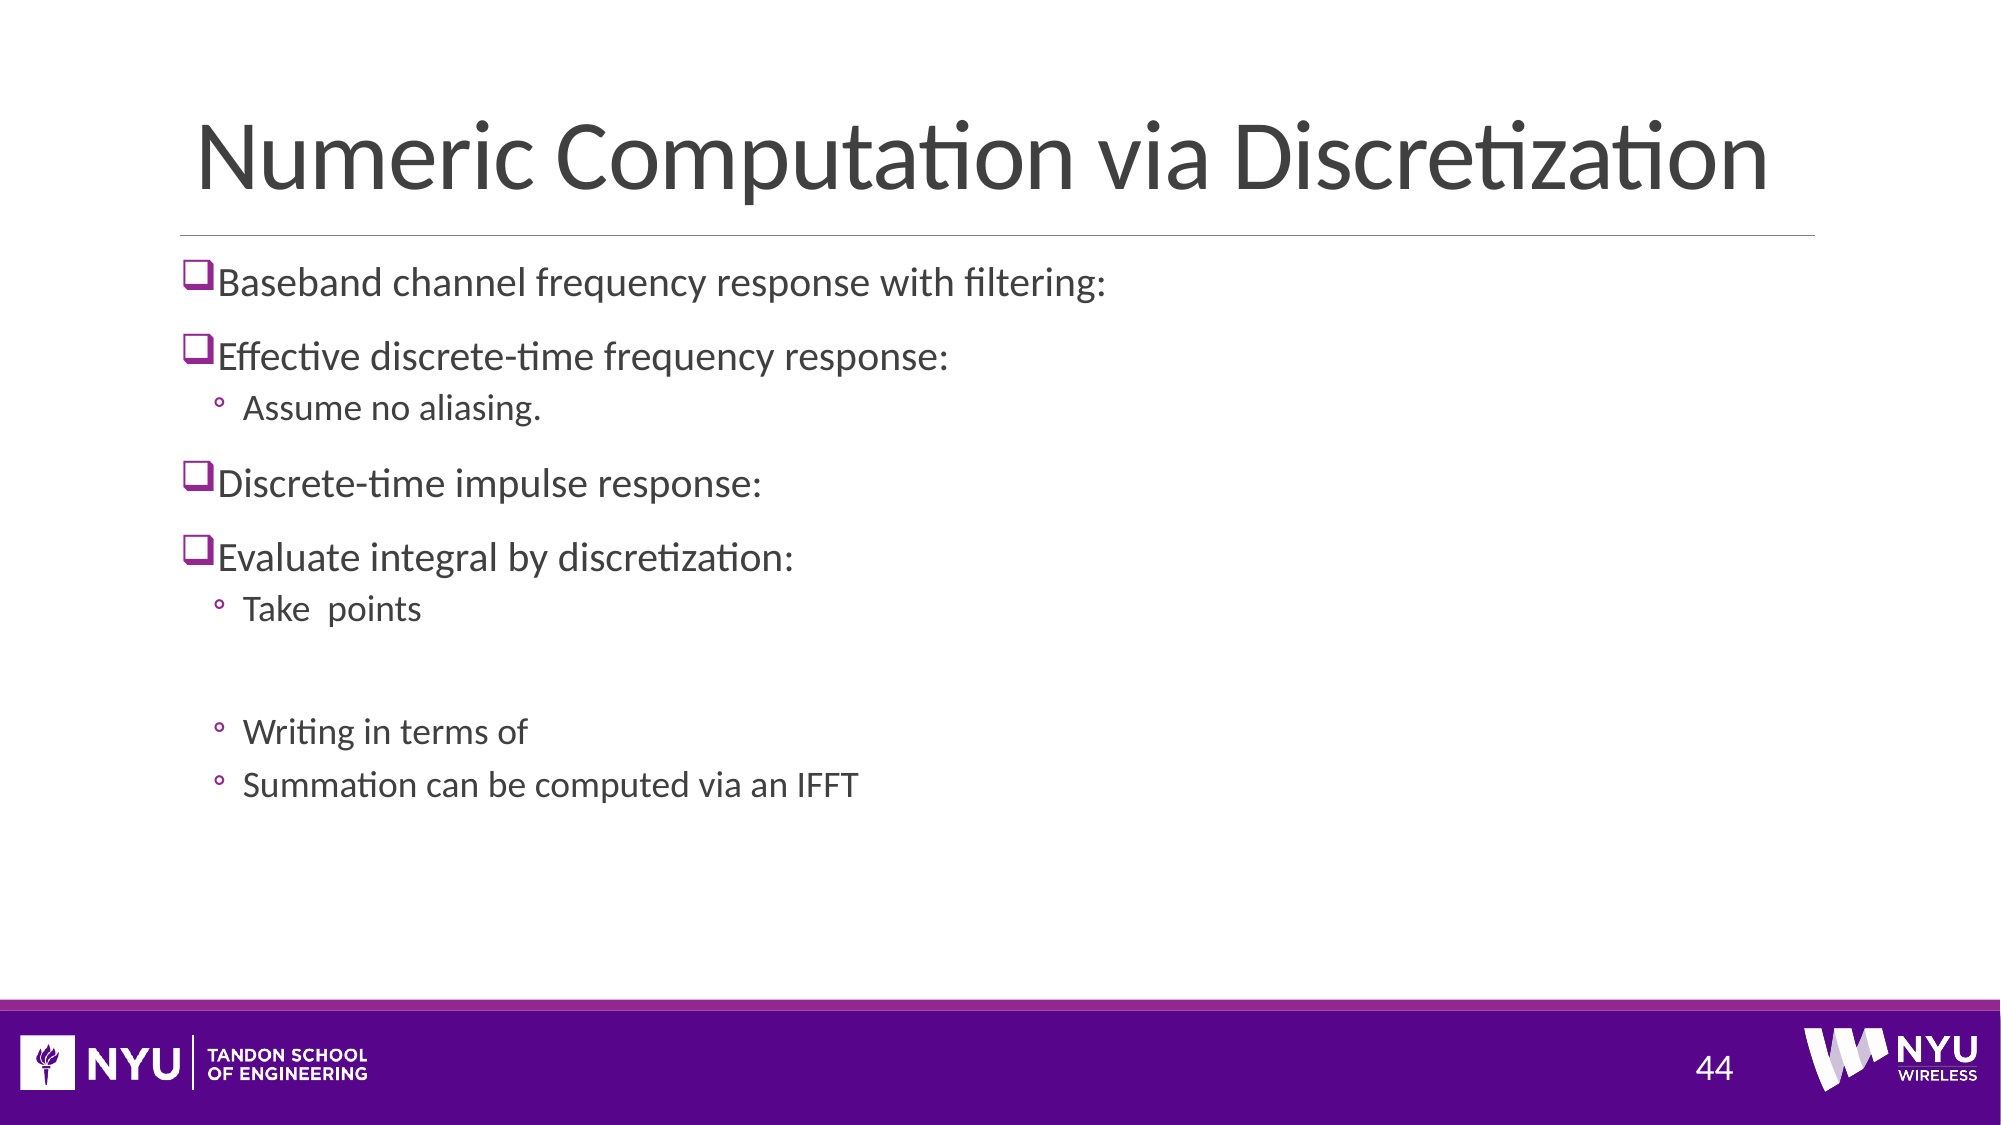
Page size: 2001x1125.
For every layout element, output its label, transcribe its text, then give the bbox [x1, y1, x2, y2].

slide_number 44 [1533, 1035, 1749, 1096]
title Numeric Computation via Discretization [180, 47, 1830, 218]
